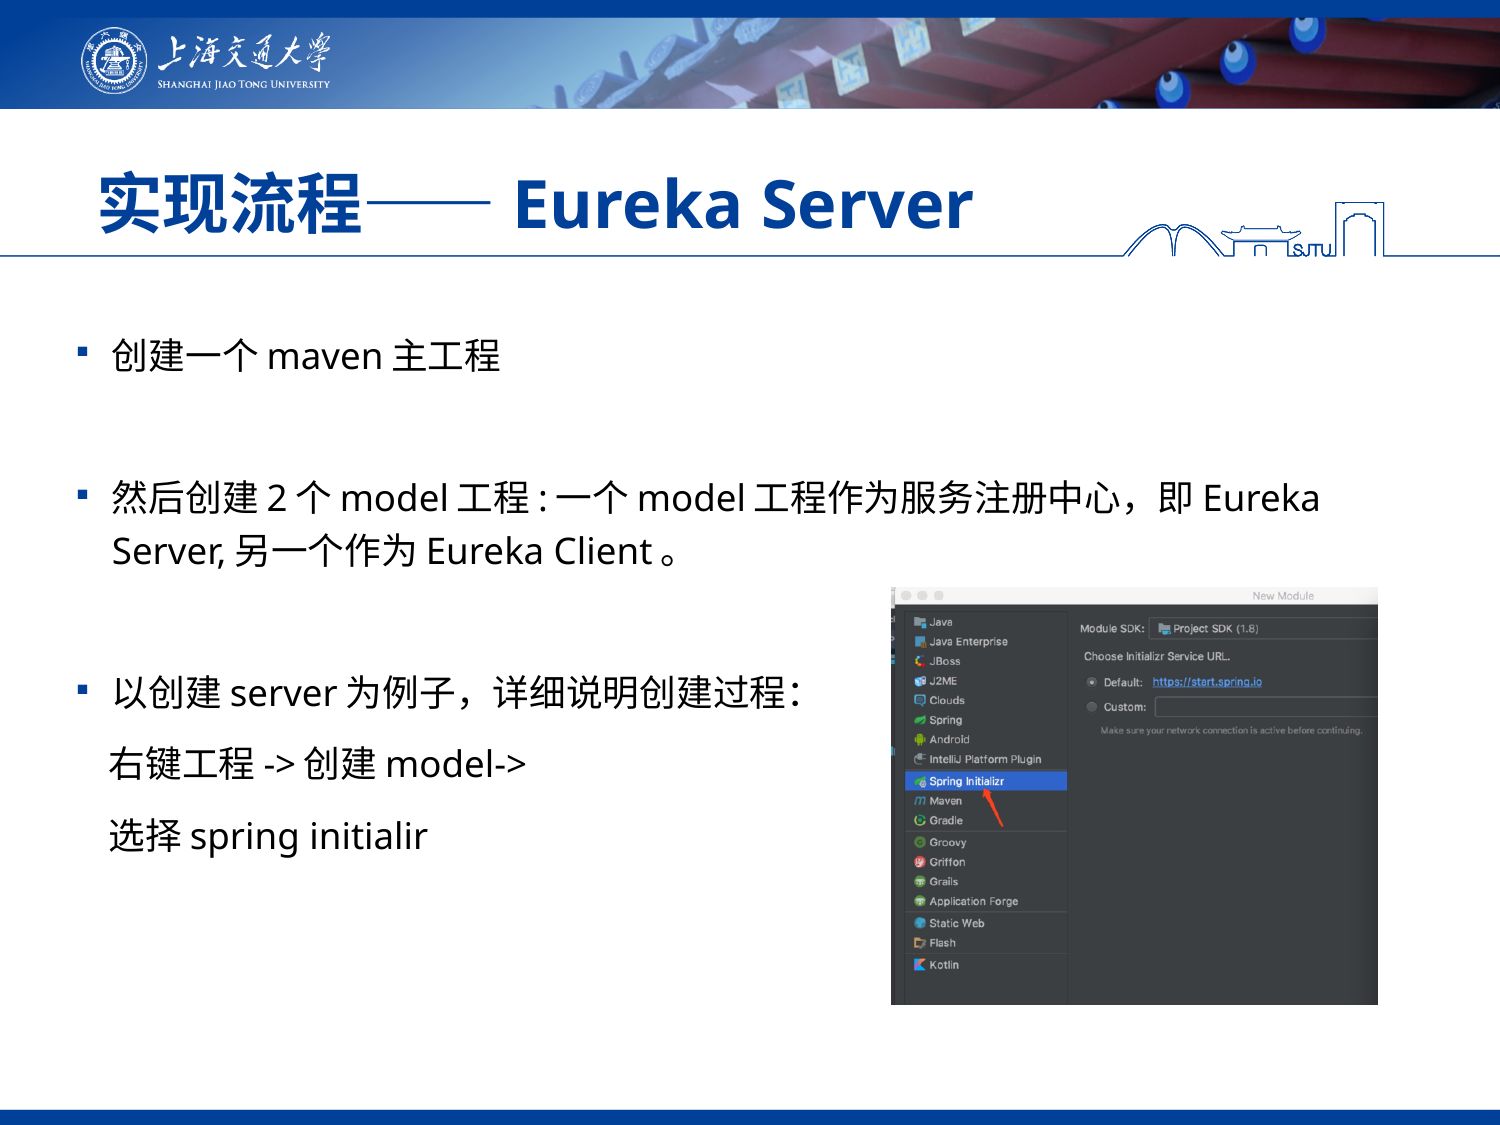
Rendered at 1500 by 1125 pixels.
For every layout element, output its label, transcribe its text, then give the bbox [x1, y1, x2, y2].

picture [0, 18, 1500, 109]
title 实现流程——Eureka Server [81, 159, 1455, 254]
picture [891, 587, 1378, 1005]
list 创建一个maven主工程 然后创建2个model工程:一个model工程作为服务注册中心，即Eureka Server,另一个作为Eureka Client。 以创建server为例子，详细说明创建过程： 右键工程->创建model-> 选择spring initialir [61, 253, 1455, 1084]
